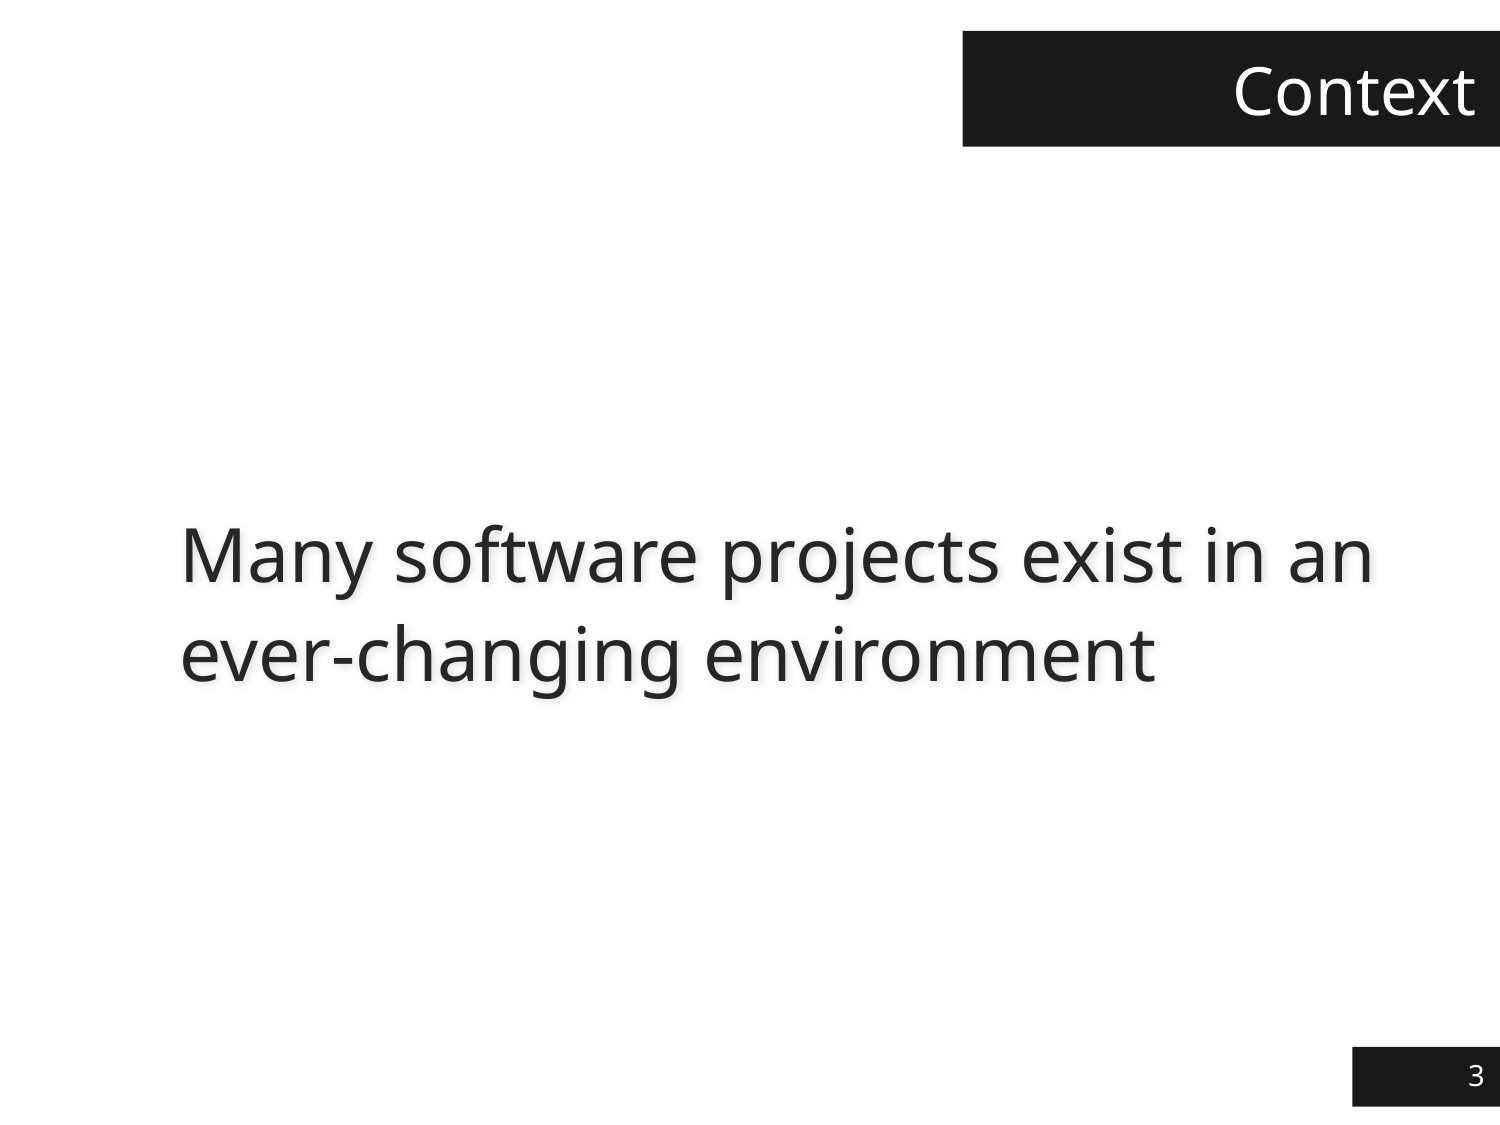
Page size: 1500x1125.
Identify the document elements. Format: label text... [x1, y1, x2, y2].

slide_number 3 [1352, 1046, 1500, 1107]
title Context [962, 30, 1500, 147]
list Many software projects exist in an ever-changing environment [75, 149, 1425, 1047]
